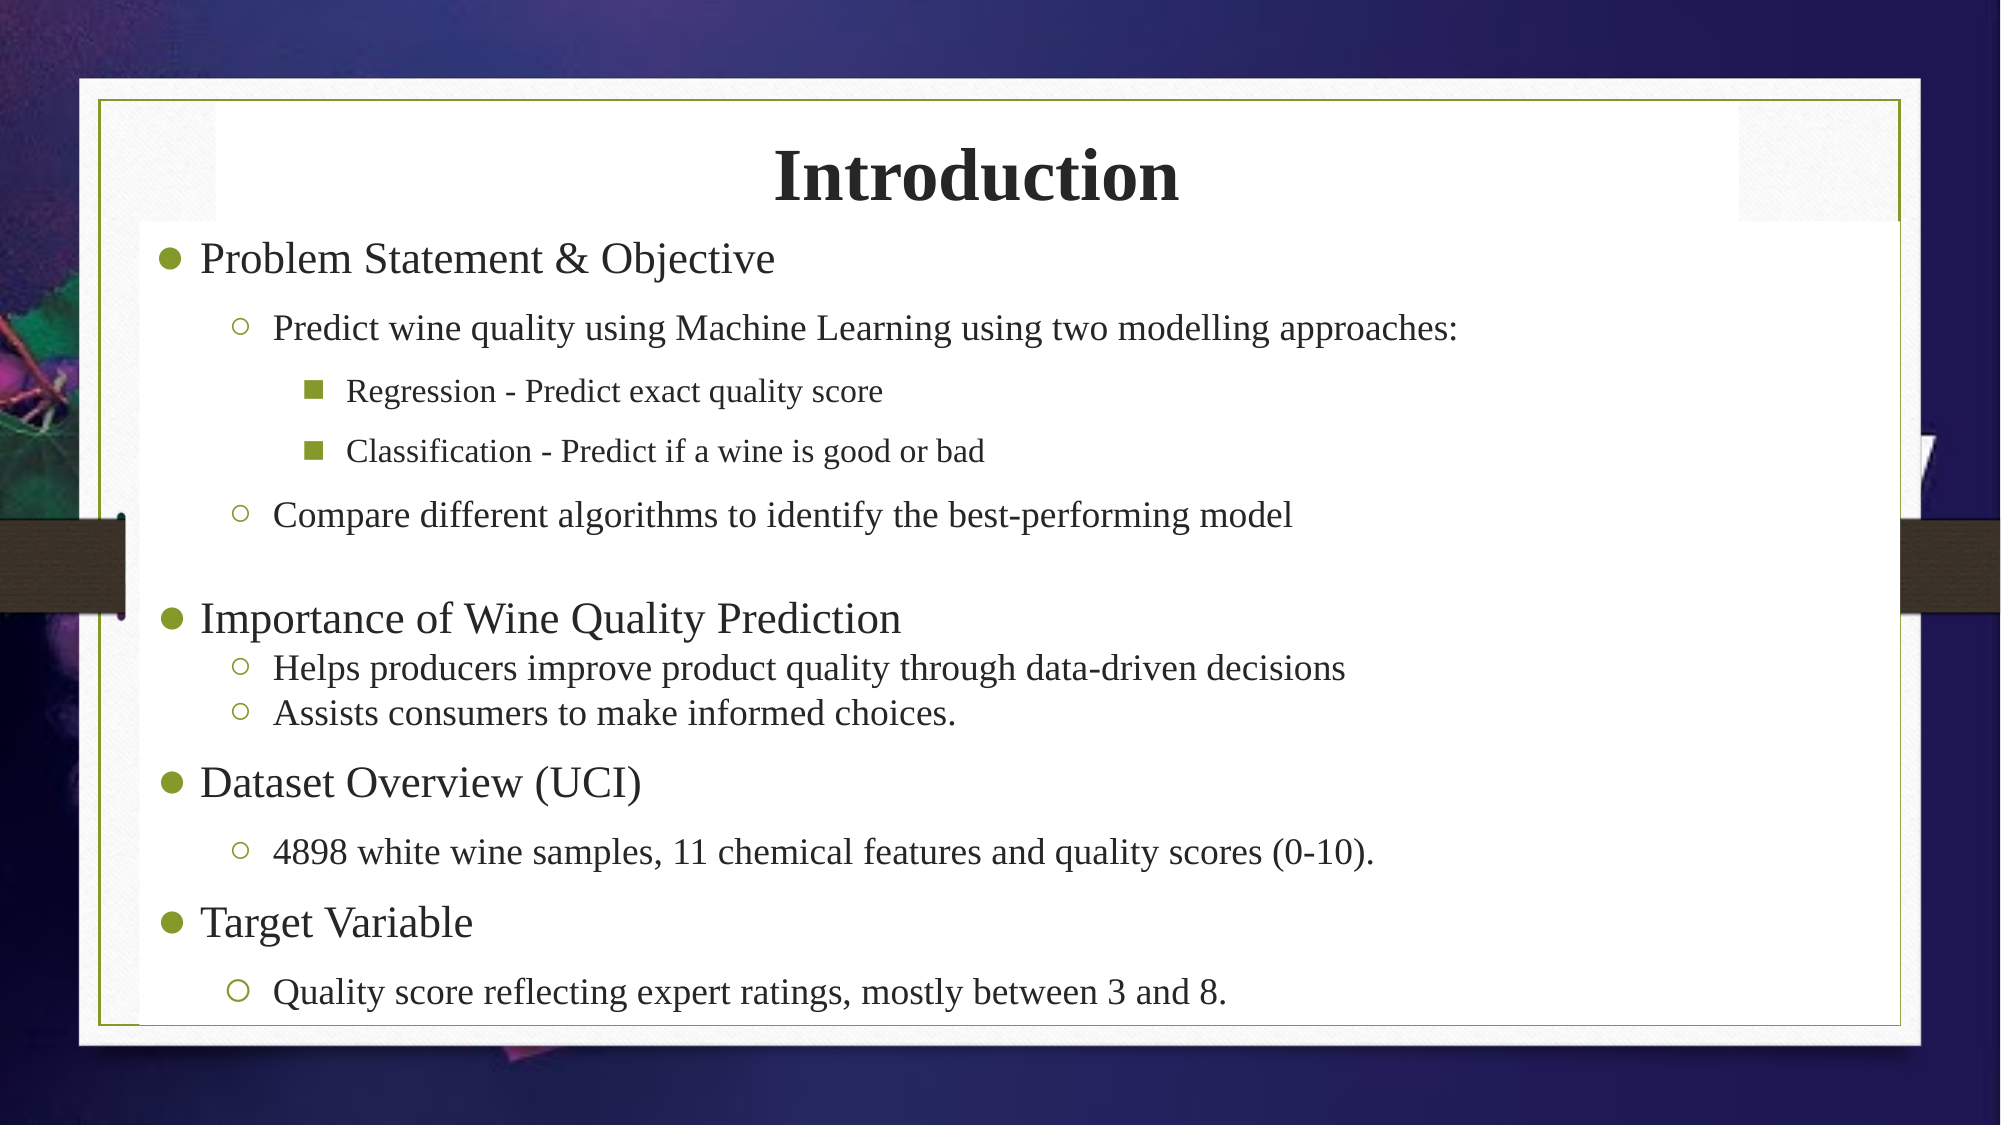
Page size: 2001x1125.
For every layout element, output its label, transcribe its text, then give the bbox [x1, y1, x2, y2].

picture [0, 0, 2001, 1125]
list Problem Statement & Objective Predict wine quality using Machine Learning using two modelling approaches: Regression - Predict exact quality score Classification - Predict if a wine is good or bad Compare different algorithms to identify the best-performing model Importance of Wine Quality Prediction Helps producers improve product quality through data-driven decisions Assists consumers to make informed choices. Dataset Overview (UCI) 4898 white wine samples, 11 chemical features and quality scores (0-10). Target Variable Quality score reflecting expert ratings, mostly between 3 and 8. [139, 221, 1901, 1025]
title Introduction [215, 101, 1739, 221]
